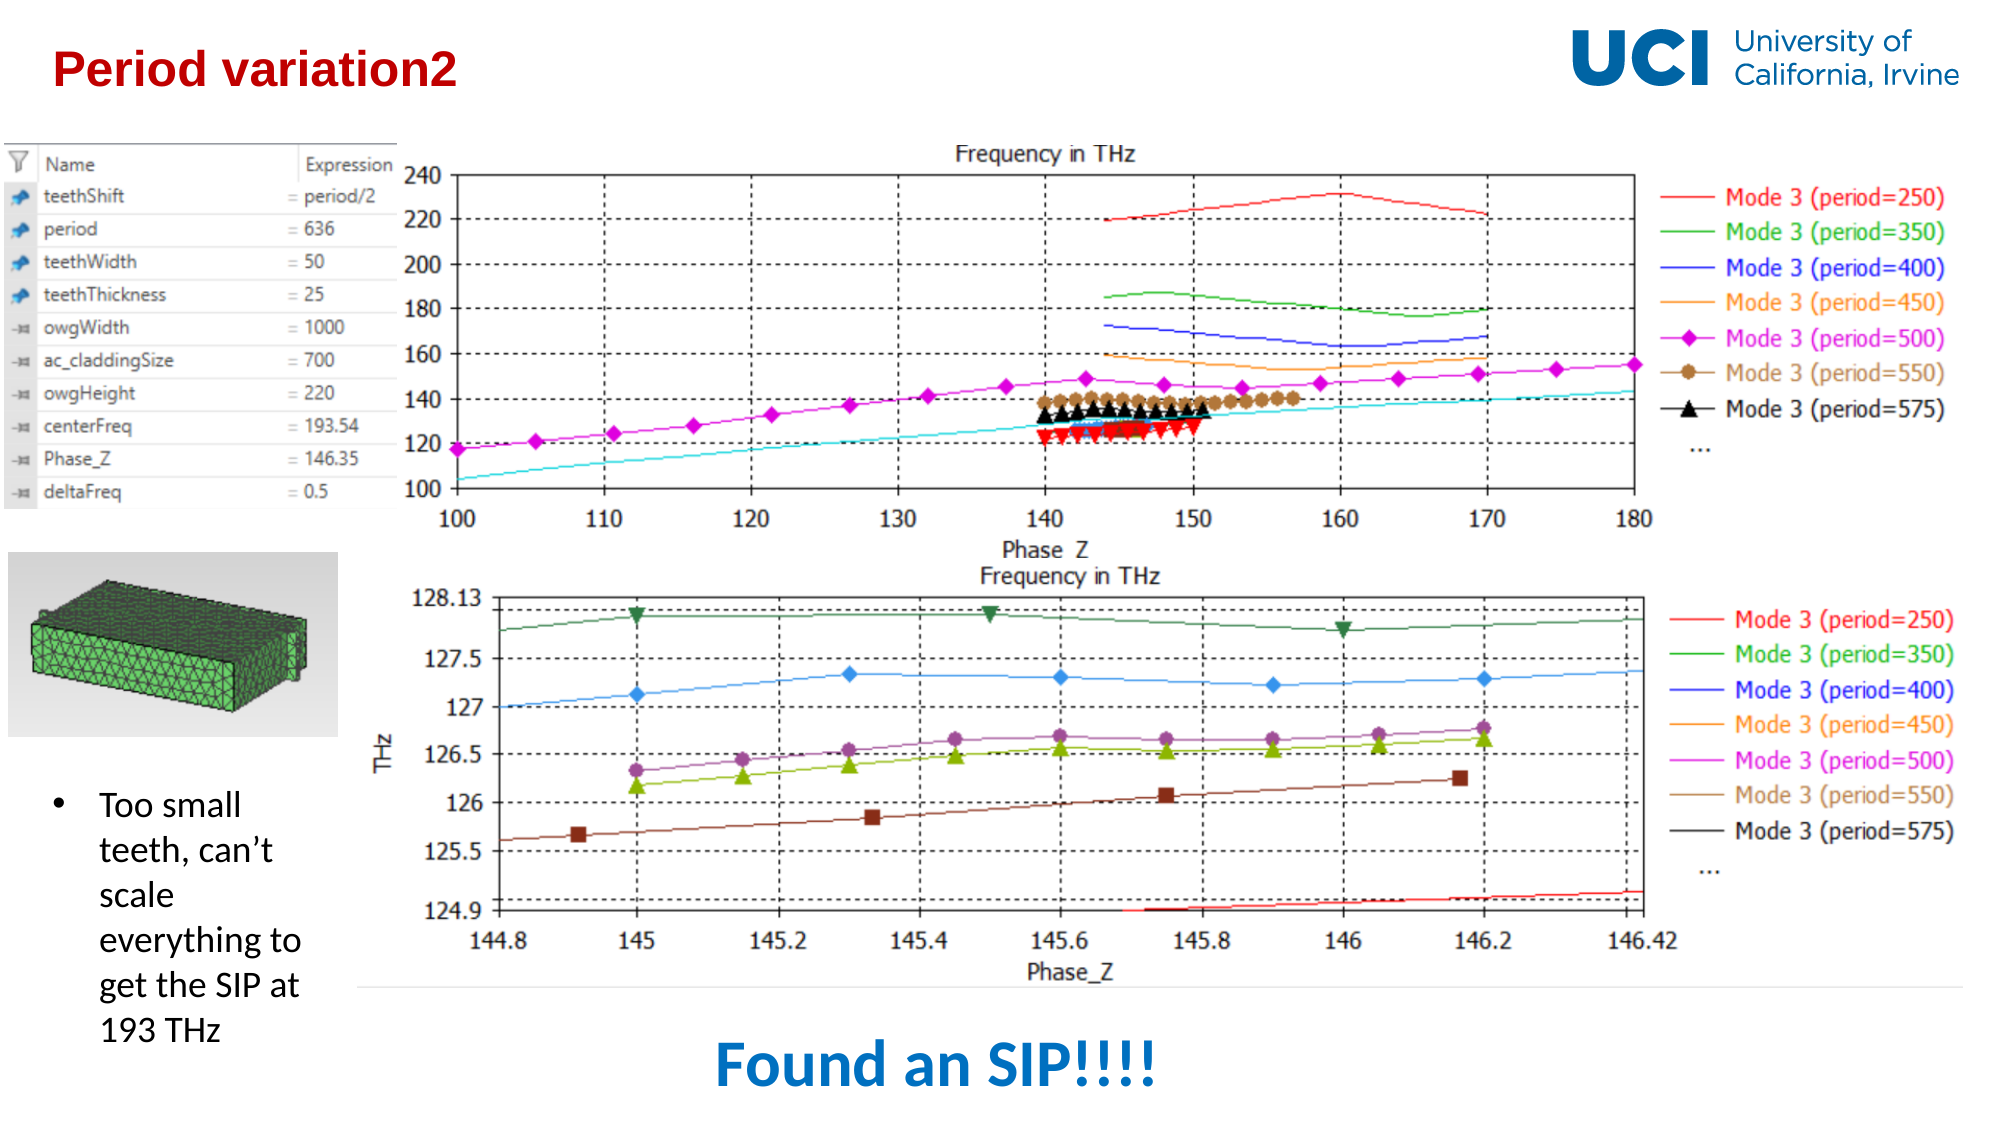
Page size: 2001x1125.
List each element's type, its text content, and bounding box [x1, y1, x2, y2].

text_box Found an SIP!!!! [562, 1012, 1313, 1108]
picture [8, 552, 338, 737]
title Period variation2 [37, 32, 1400, 100]
text_box Too small teeth, can’t scale everything to get the SIP at 193 THz [37, 772, 338, 1058]
picture [1572, 29, 1959, 88]
picture [4, 143, 1963, 988]
